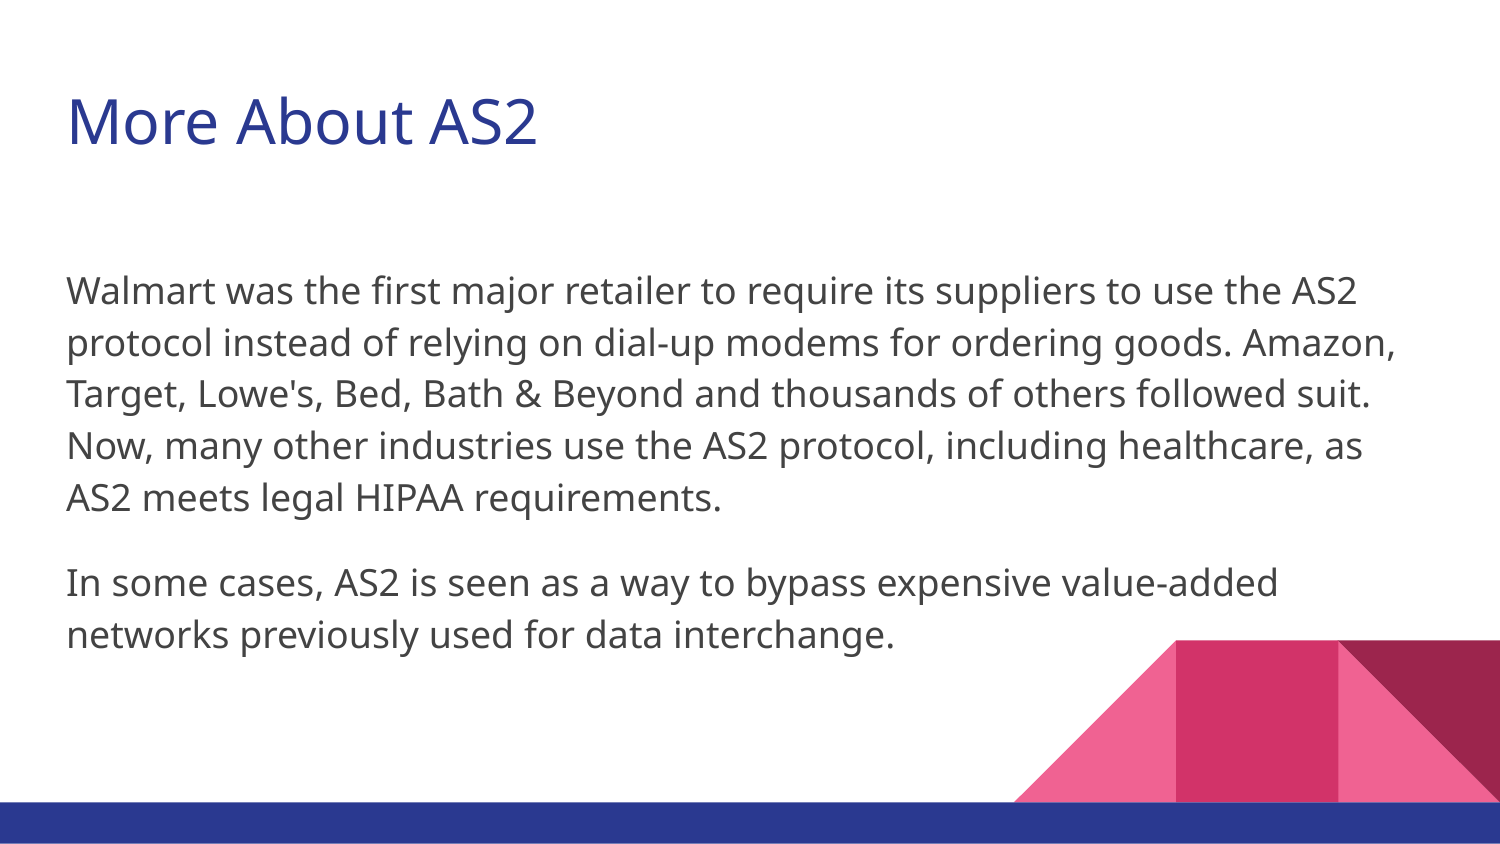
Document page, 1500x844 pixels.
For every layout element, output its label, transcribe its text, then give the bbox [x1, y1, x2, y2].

title More About AS2 [51, 67, 1449, 166]
list Walmart was the first major retailer to require its suppliers to use the AS2 protocol instead of relying on dial-up modems for ordering goods. Amazon, Target, Lowe's, Bed, Bath & Beyond and thousands of others followed suit. Now, many other industries use the AS2 protocol, including healthcare, as AS2 meets legal HIPAA requirements. In some cases, AS2 is seen as a way to bypass expensive value-added networks previously used for data interchange. [51, 166, 1449, 750]
